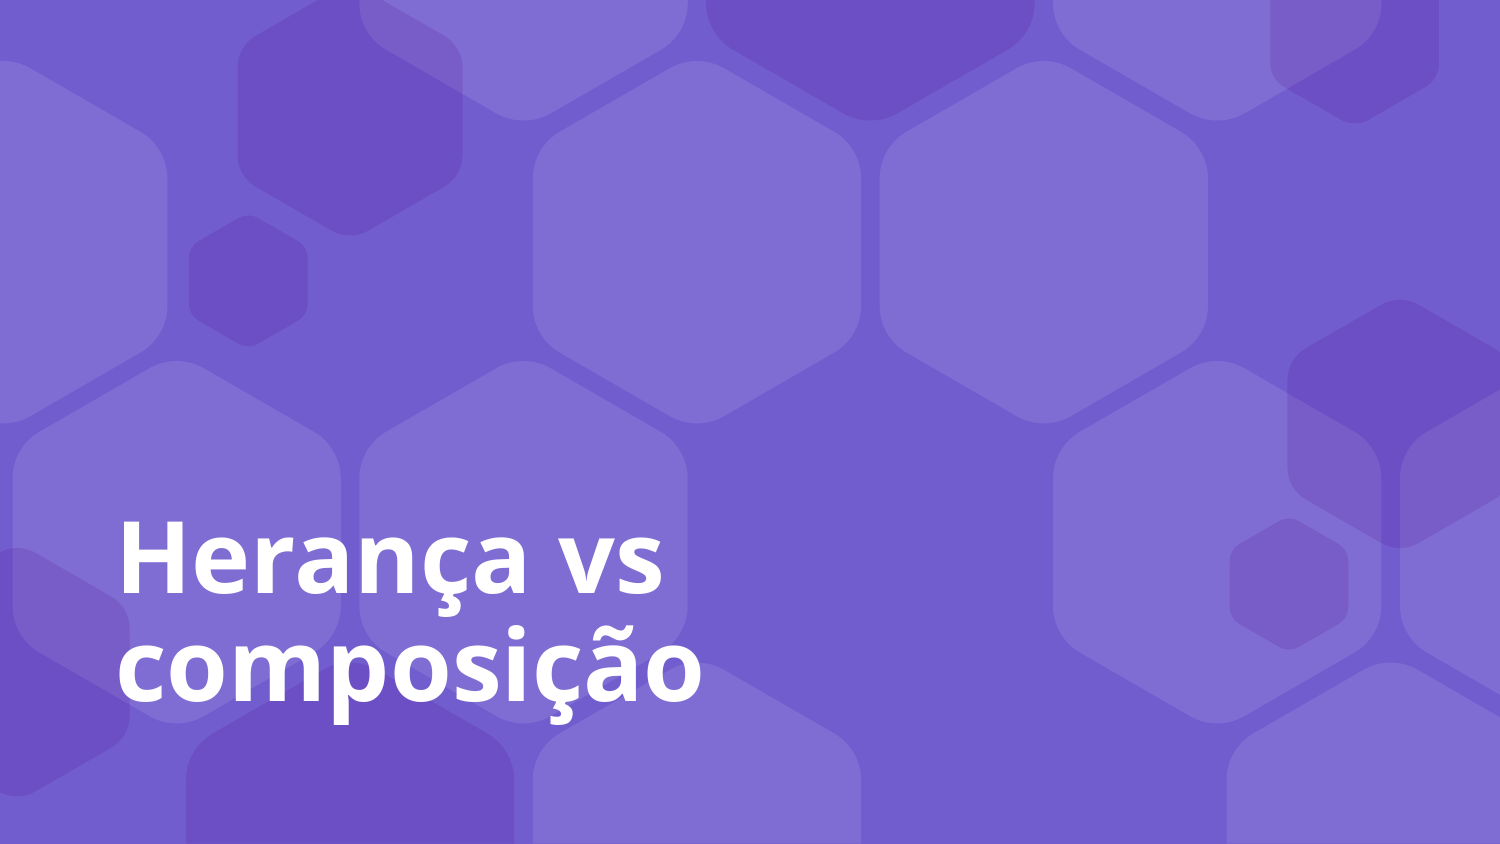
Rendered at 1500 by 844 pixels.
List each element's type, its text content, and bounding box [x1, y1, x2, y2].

title Herança vs composição [115, 533, 929, 724]
